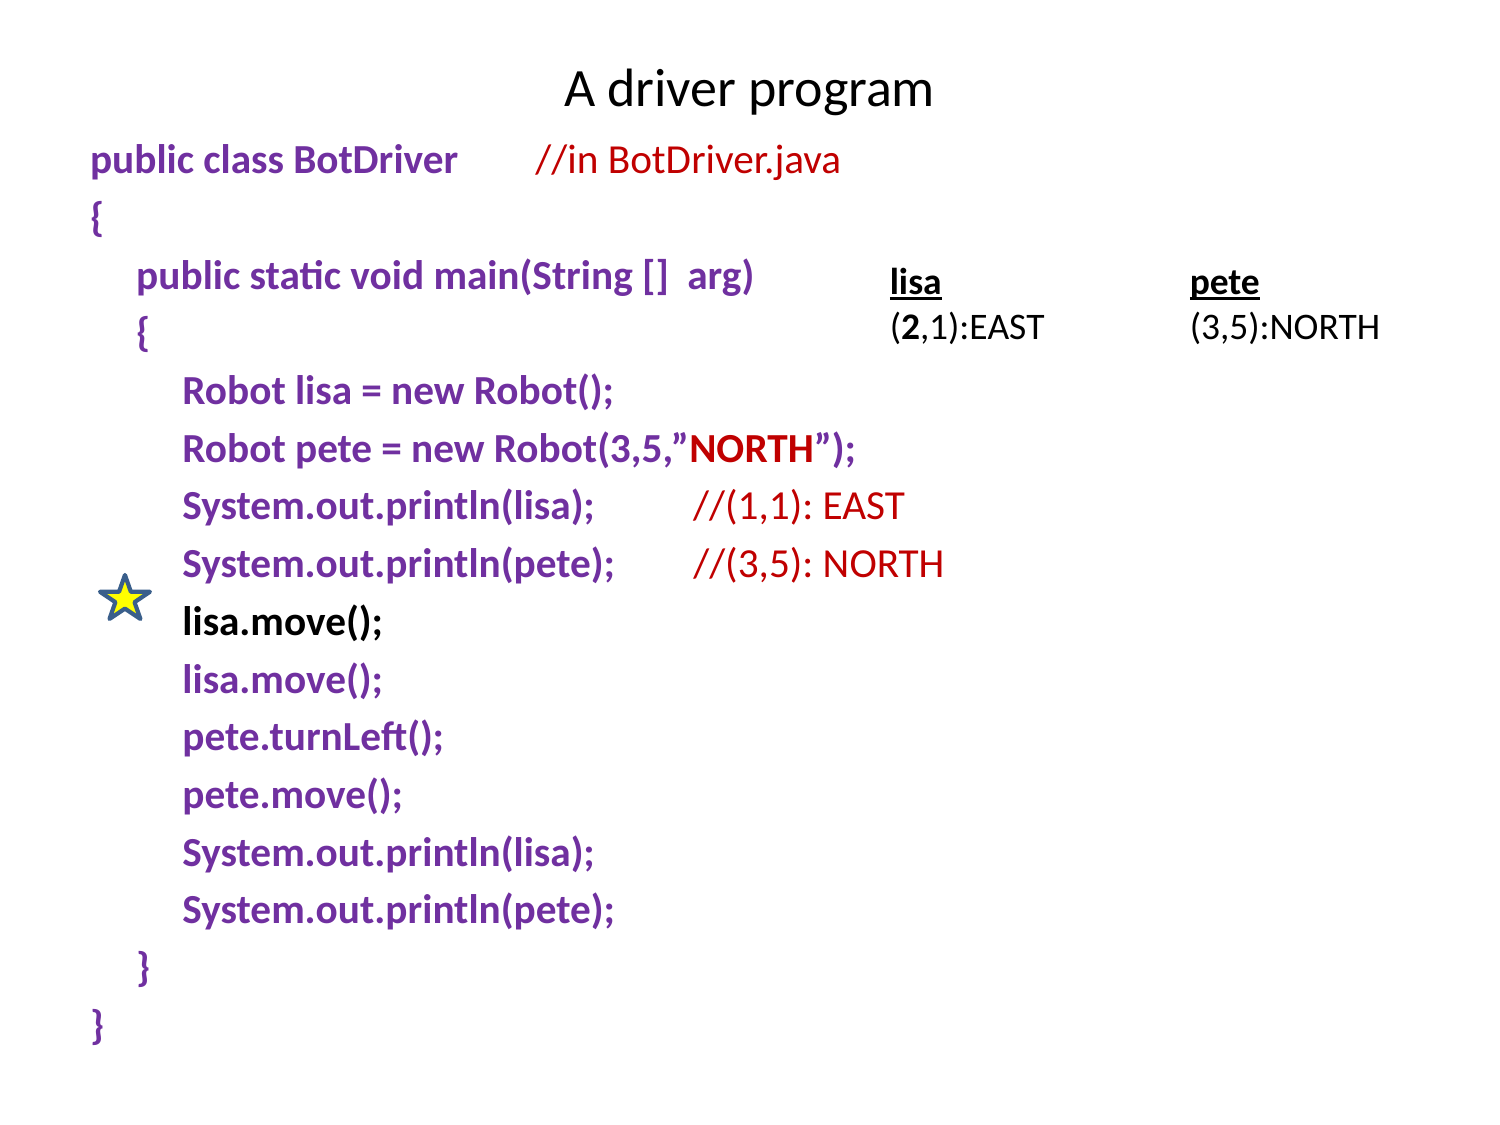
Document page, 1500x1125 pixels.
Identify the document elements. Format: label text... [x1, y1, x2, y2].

text_box lisa pete (2,1):EAST (3,5):NORTH [874, 249, 1413, 355]
text_box [97, 572, 152, 621]
list public class BotDriver //in BotDriver.java { public static void main(String [] arg) { Robot lisa = new Robot(); Robot pete = new Robot(3,5,”NORTH”); System.out.println(lisa); //(1,1): EAST System.out.println(pete); //(3,5): NORTH lisa.move(); lisa.move(); pete.turnLeft(); pete.move(); System.out.println(lisa); System.out.println(pete); } } [75, 125, 1425, 1063]
title A driver program [75, 45, 1425, 125]
